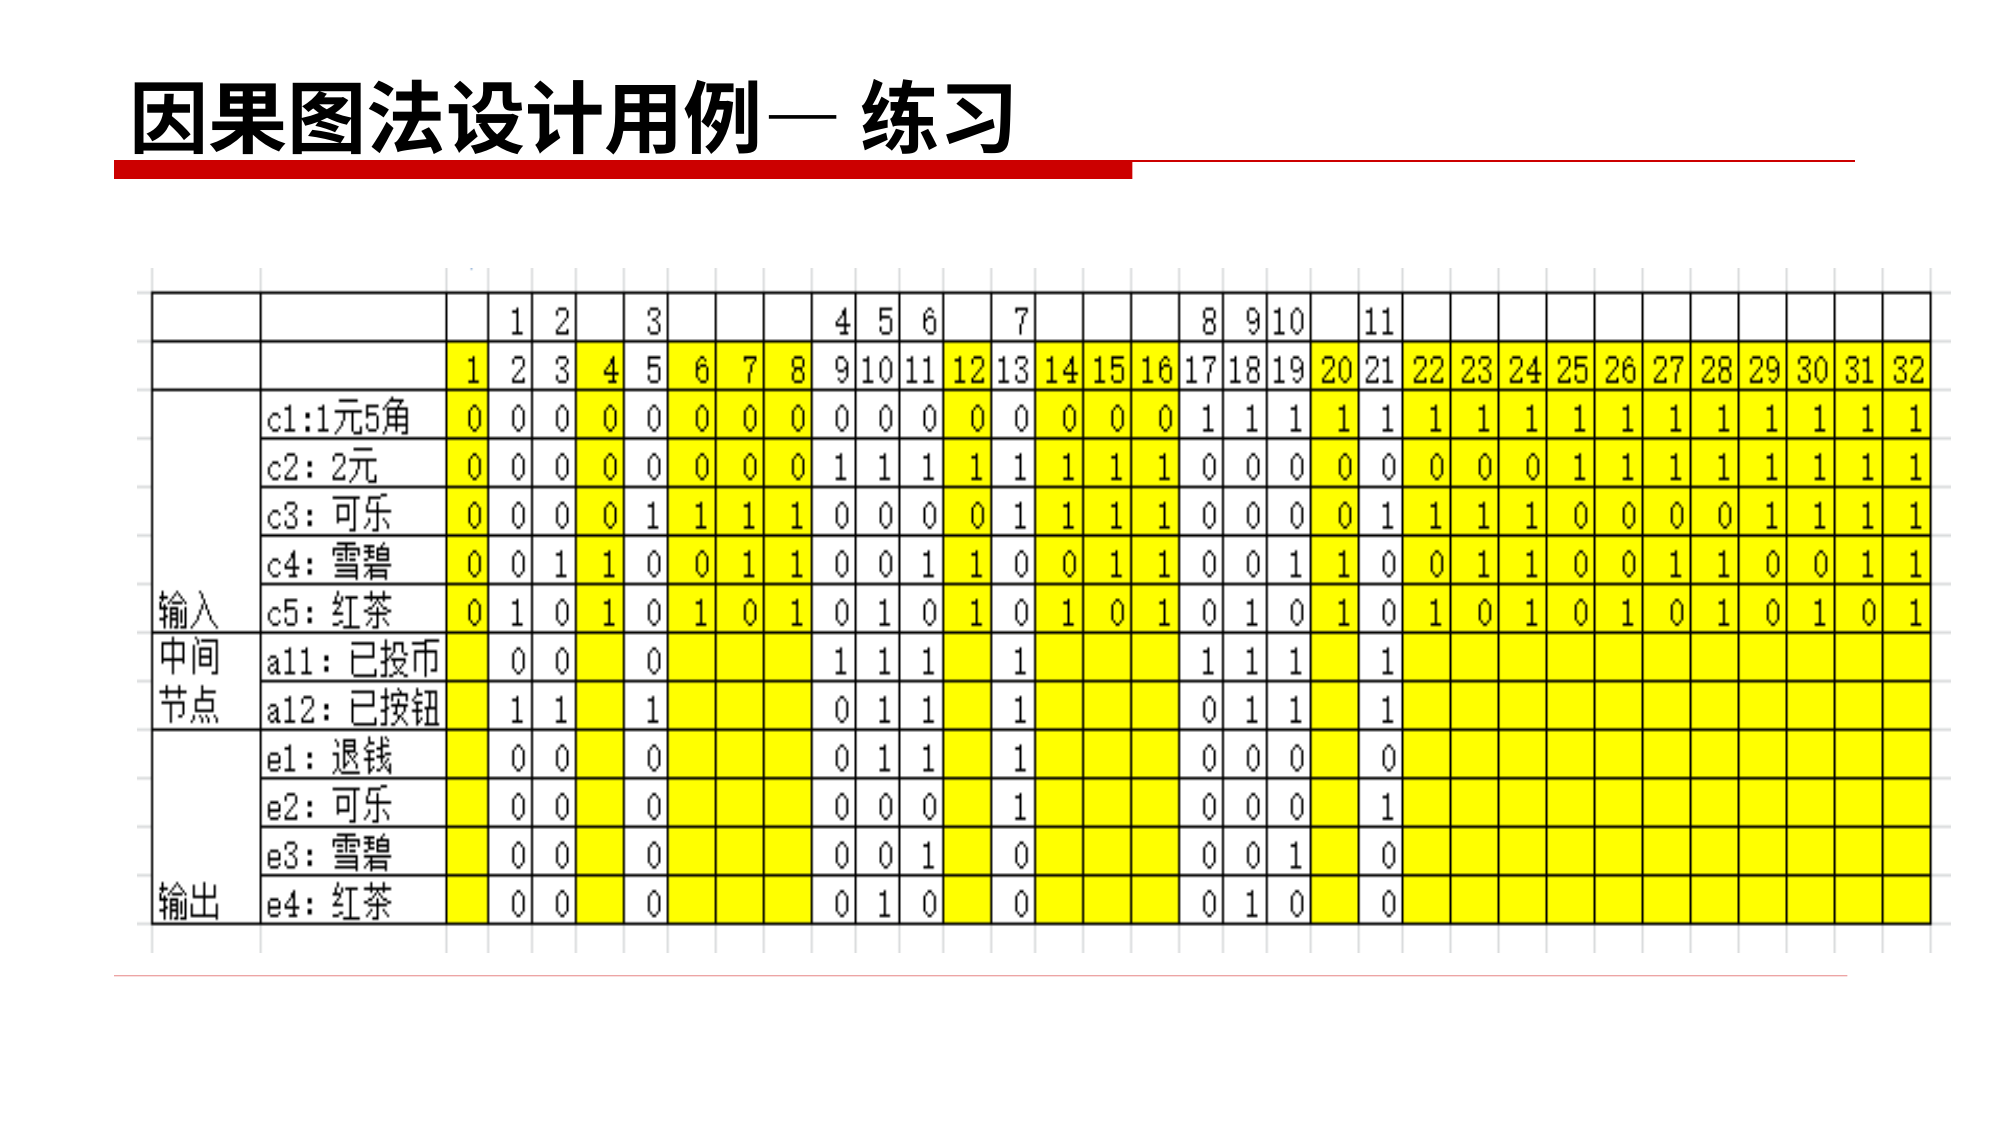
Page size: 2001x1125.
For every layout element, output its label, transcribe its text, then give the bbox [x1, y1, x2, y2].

text_box 因果图法设计用例— 练习 [114, 0, 1427, 172]
picture [137, 268, 1951, 953]
